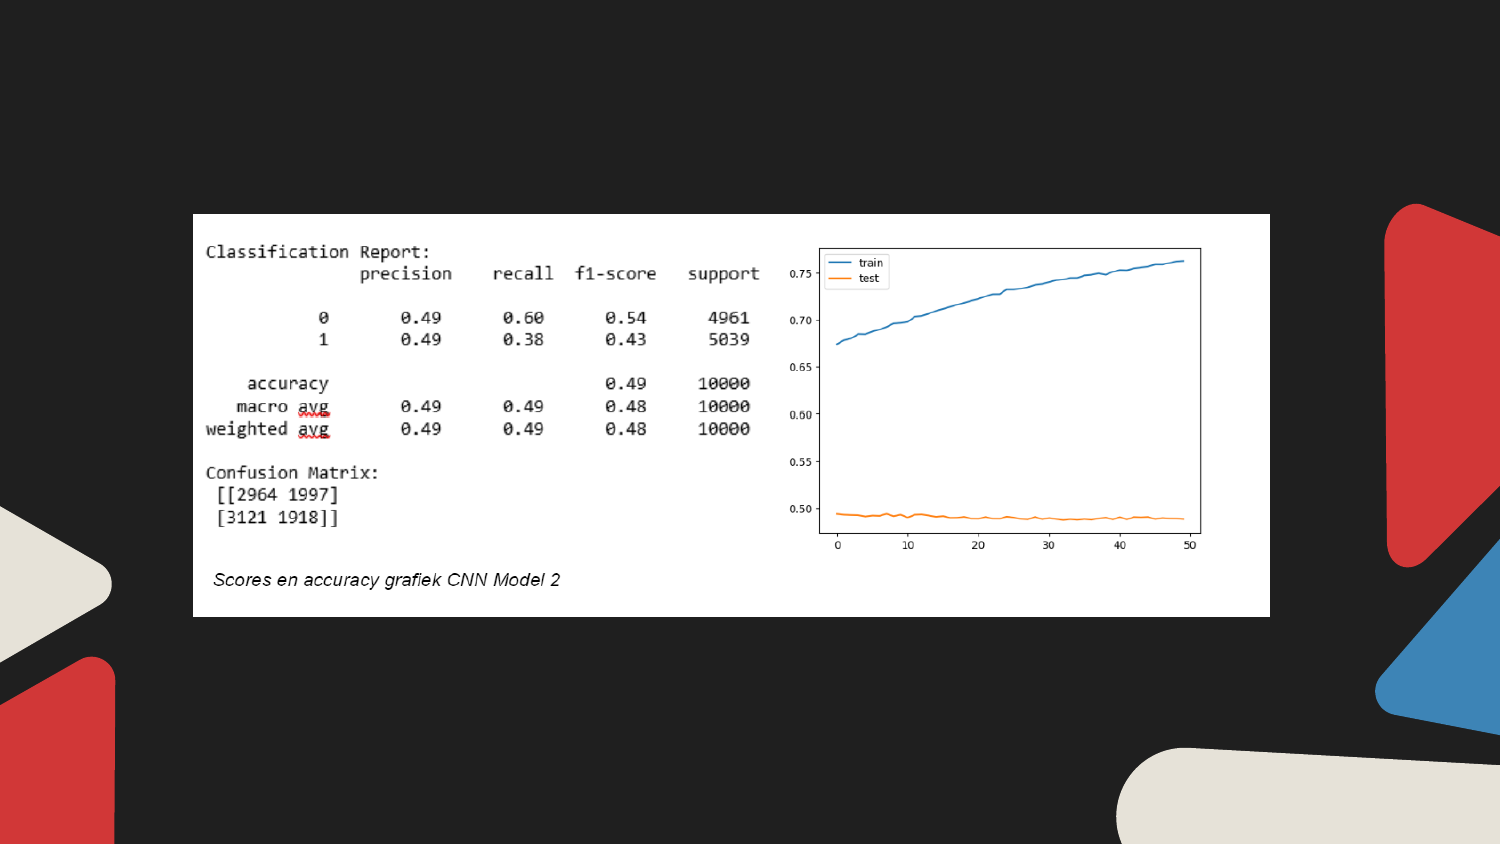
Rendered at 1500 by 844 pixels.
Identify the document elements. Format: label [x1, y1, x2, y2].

picture [193, 214, 1270, 617]
